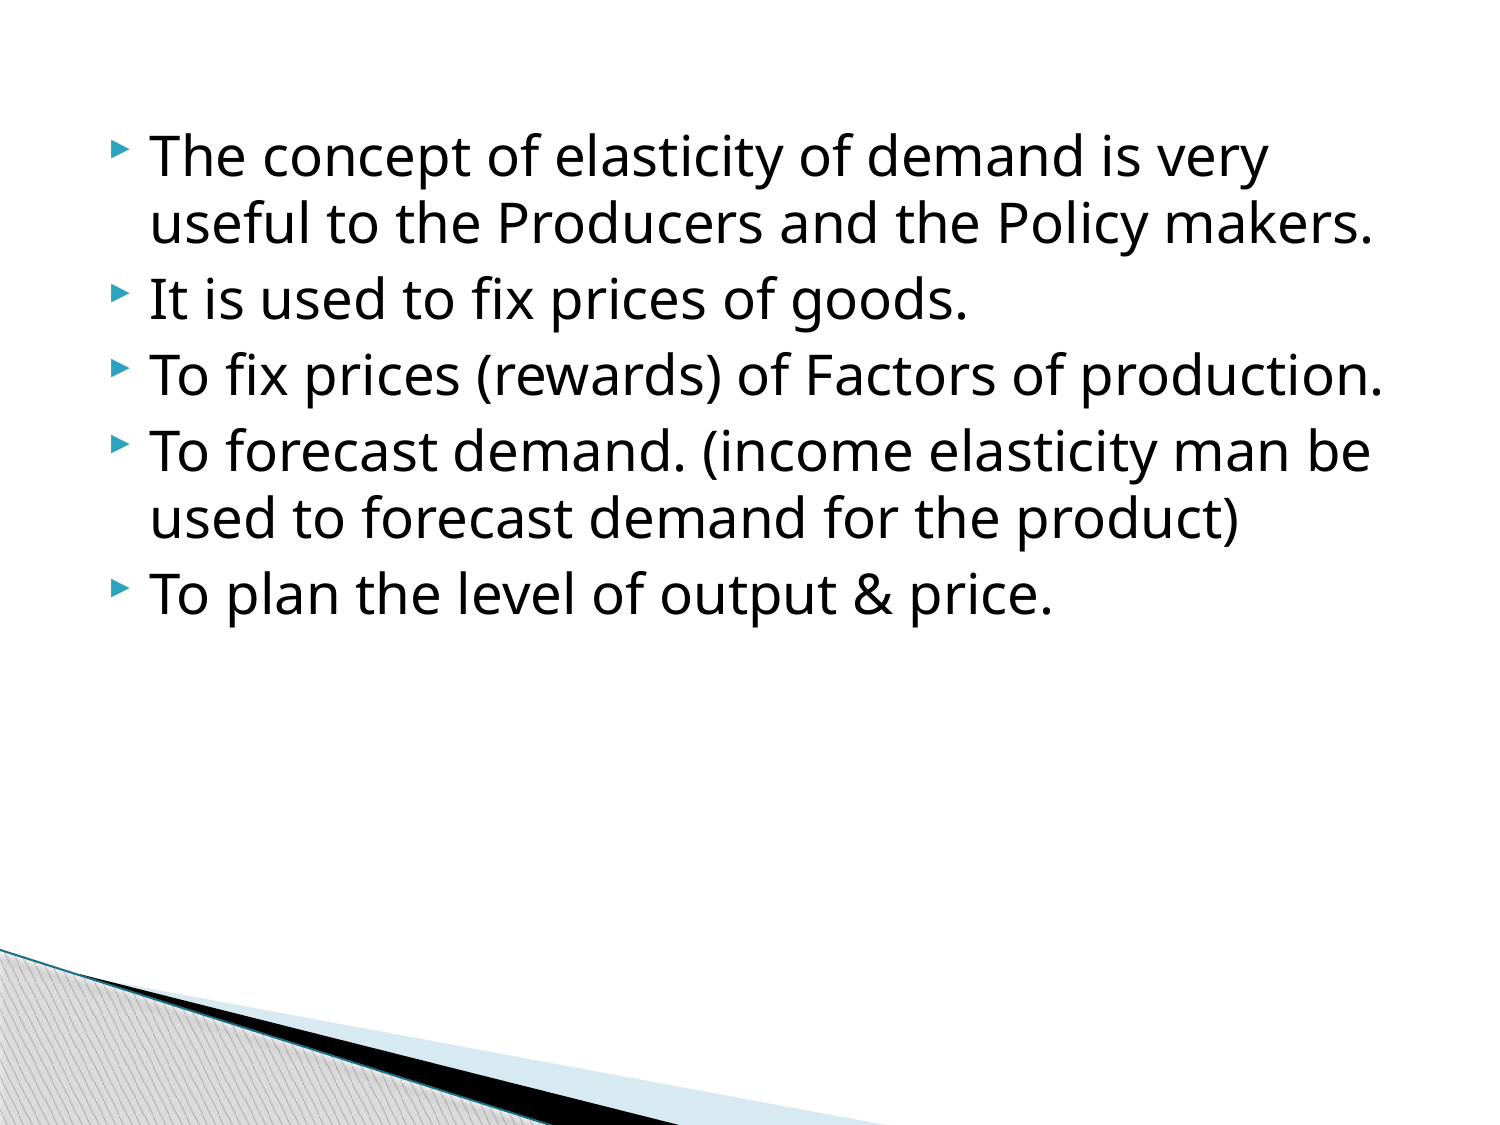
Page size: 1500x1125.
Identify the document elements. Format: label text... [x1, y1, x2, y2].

list The concept of elasticity of demand is very useful to the Producers and the Policy makers. It is used to fix prices of goods. To fix prices (rewards) of Factors of production. To forecast demand. (income elasticity man be used to forecast demand for the product) To plan the level of output & price. [74, 112, 1426, 1056]
